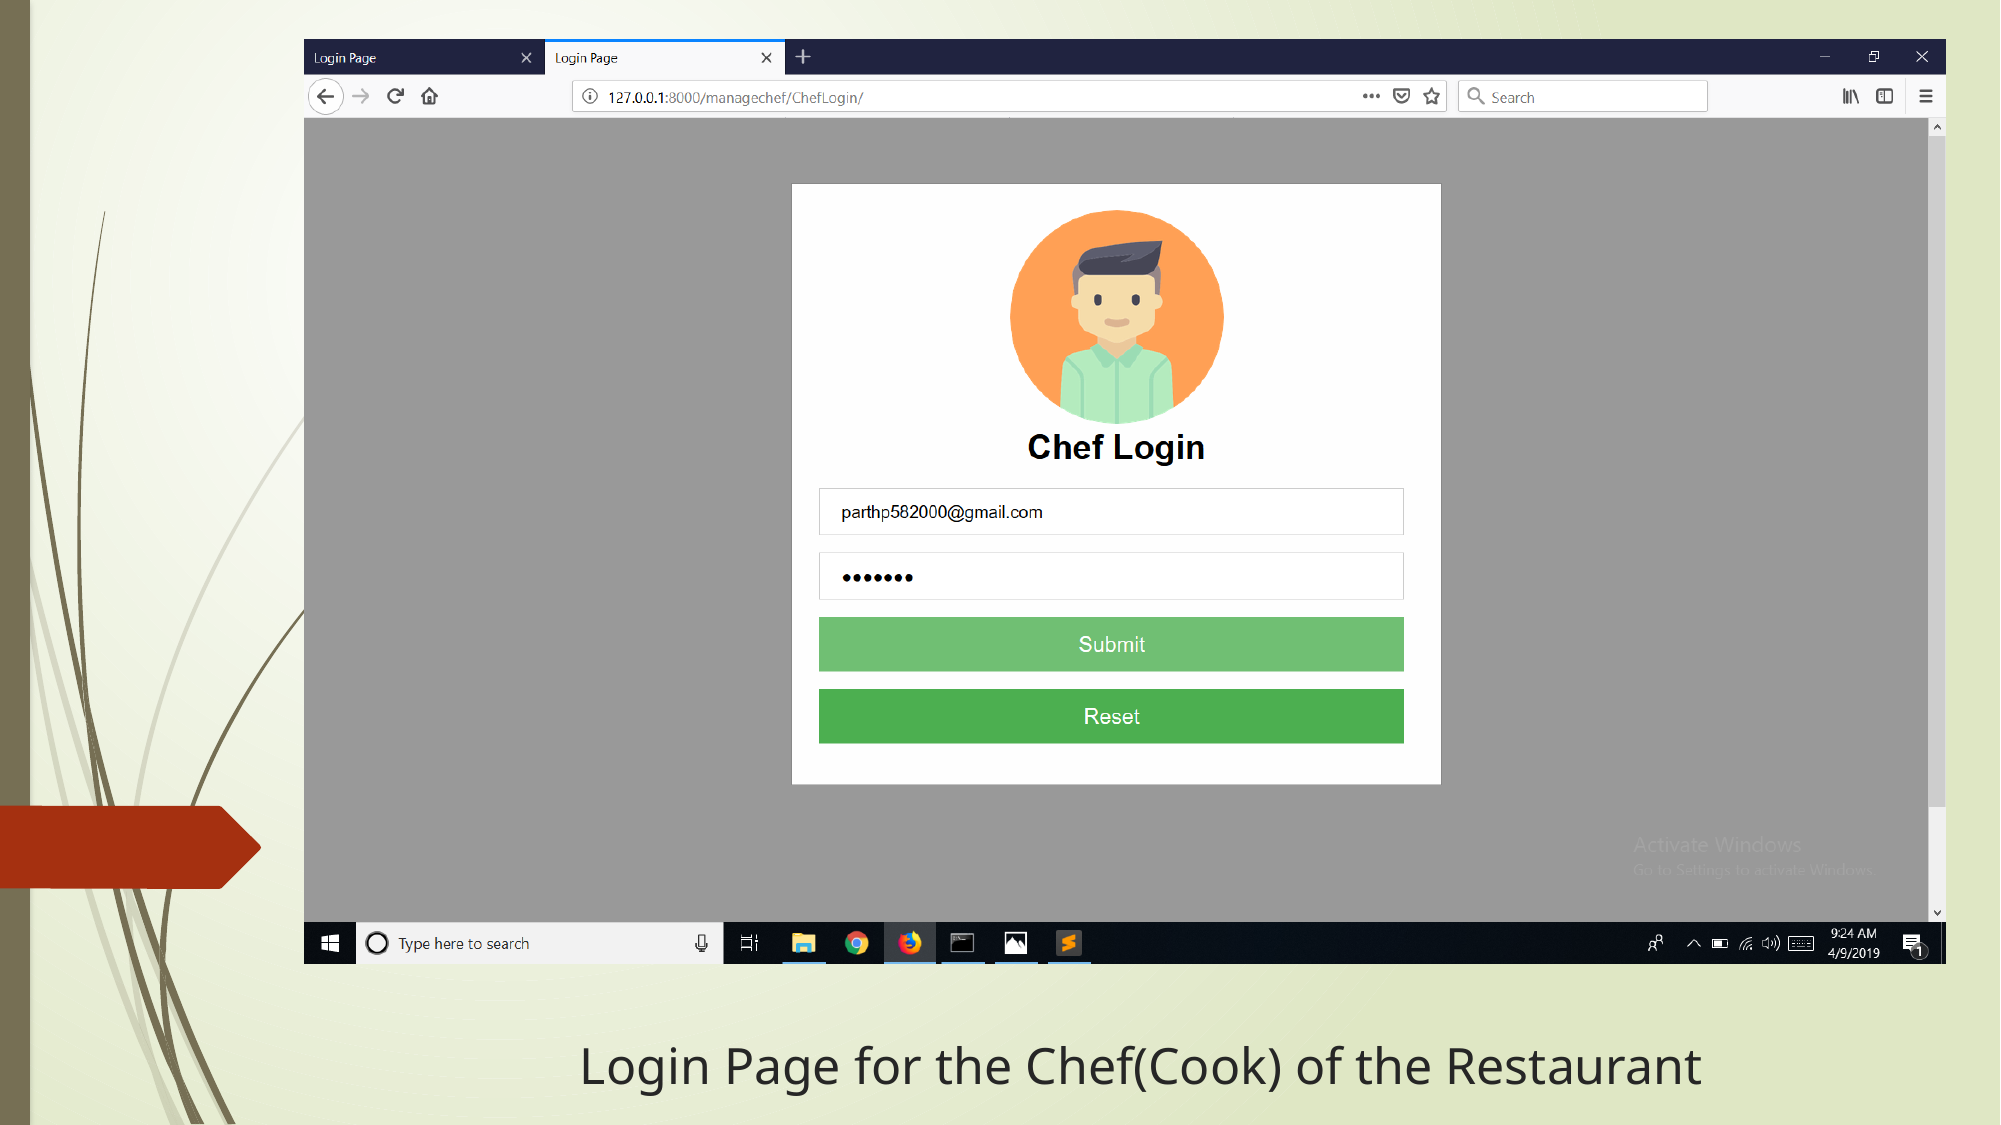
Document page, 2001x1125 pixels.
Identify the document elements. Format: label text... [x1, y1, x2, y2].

title Login Page for the Chef(Cook) of the Restaurant [410, 1009, 1874, 1103]
picture [303, 39, 1947, 964]
